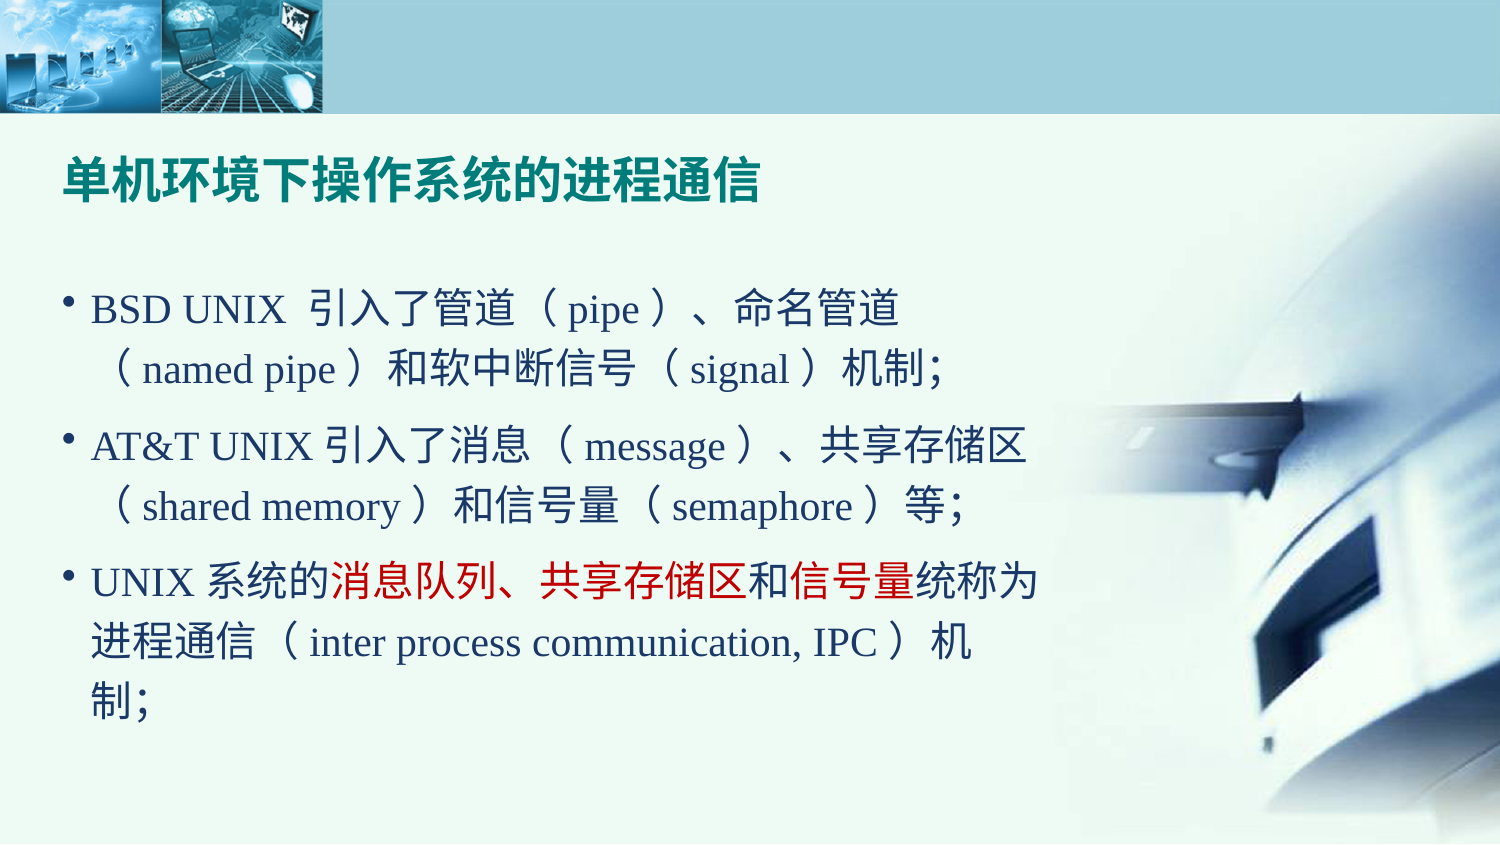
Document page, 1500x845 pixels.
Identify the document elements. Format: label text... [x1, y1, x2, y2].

list 单机环境下操作系统的进程通信 BSD UNIX 引入了管道（pipe）、命名管道（named pipe）和软中断信号（signal）机制； AT&T UNIX引入了消息（message）、共享存储区（shared memory）和信号量（semaphore）等； UNIX系统的消息队列、共享存储区和信号量统称为进程通信（inter process communication, IPC）机制； [46, 140, 1067, 739]
picture [0, 0, 1500, 844]
